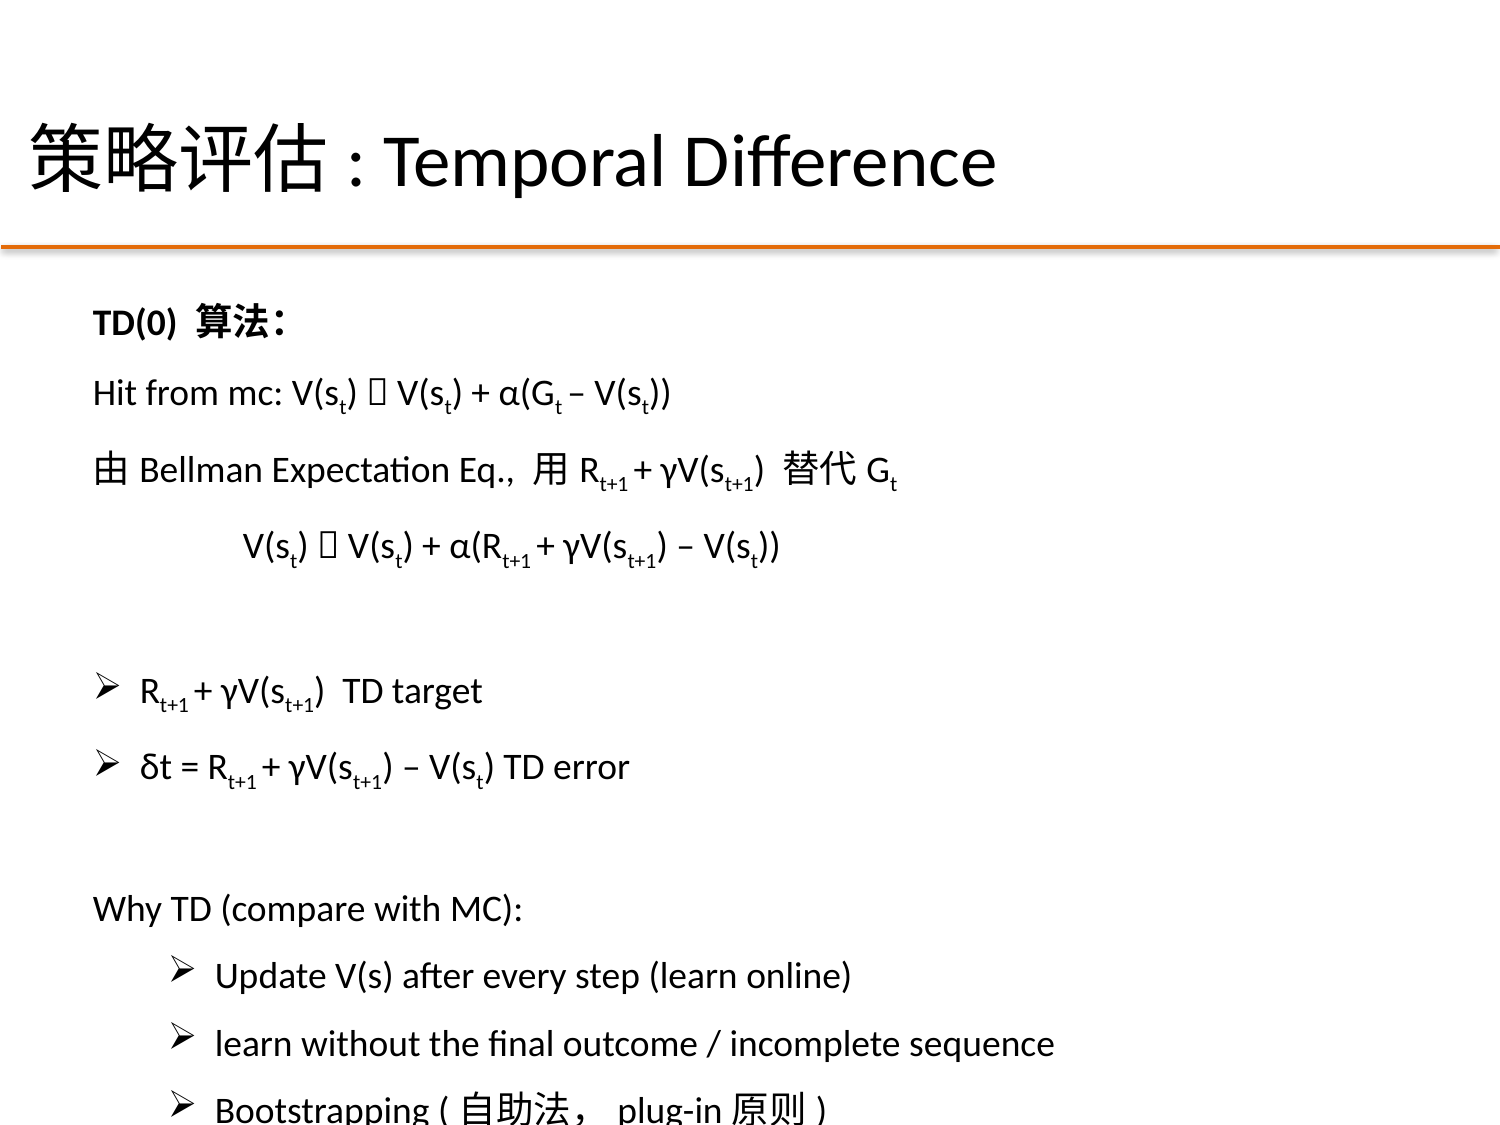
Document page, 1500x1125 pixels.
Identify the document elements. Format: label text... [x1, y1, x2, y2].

text_box TD(0) 算法： Hit from mc: V(st)  V(st) + α(Gt – V(st)) 由Bellman Expectation Eq., 用Rt+1 + γV(st+1) 替代Gt V(st)  V(st) + α(Rt+1 + γV(st+1) – V(st)) Rt+1 + γV(st+1) TD target δt = Rt+1 + γV(st+1) – V(st) TD error Why TD (compare with MC): Update V(s) after every step (learn online) learn without the final outcome / incomplete sequence Bootstrapping (自助法，plug-in原则) [78, 267, 1071, 1125]
title 策略评估: Temporal Difference [13, 13, 1289, 243]
